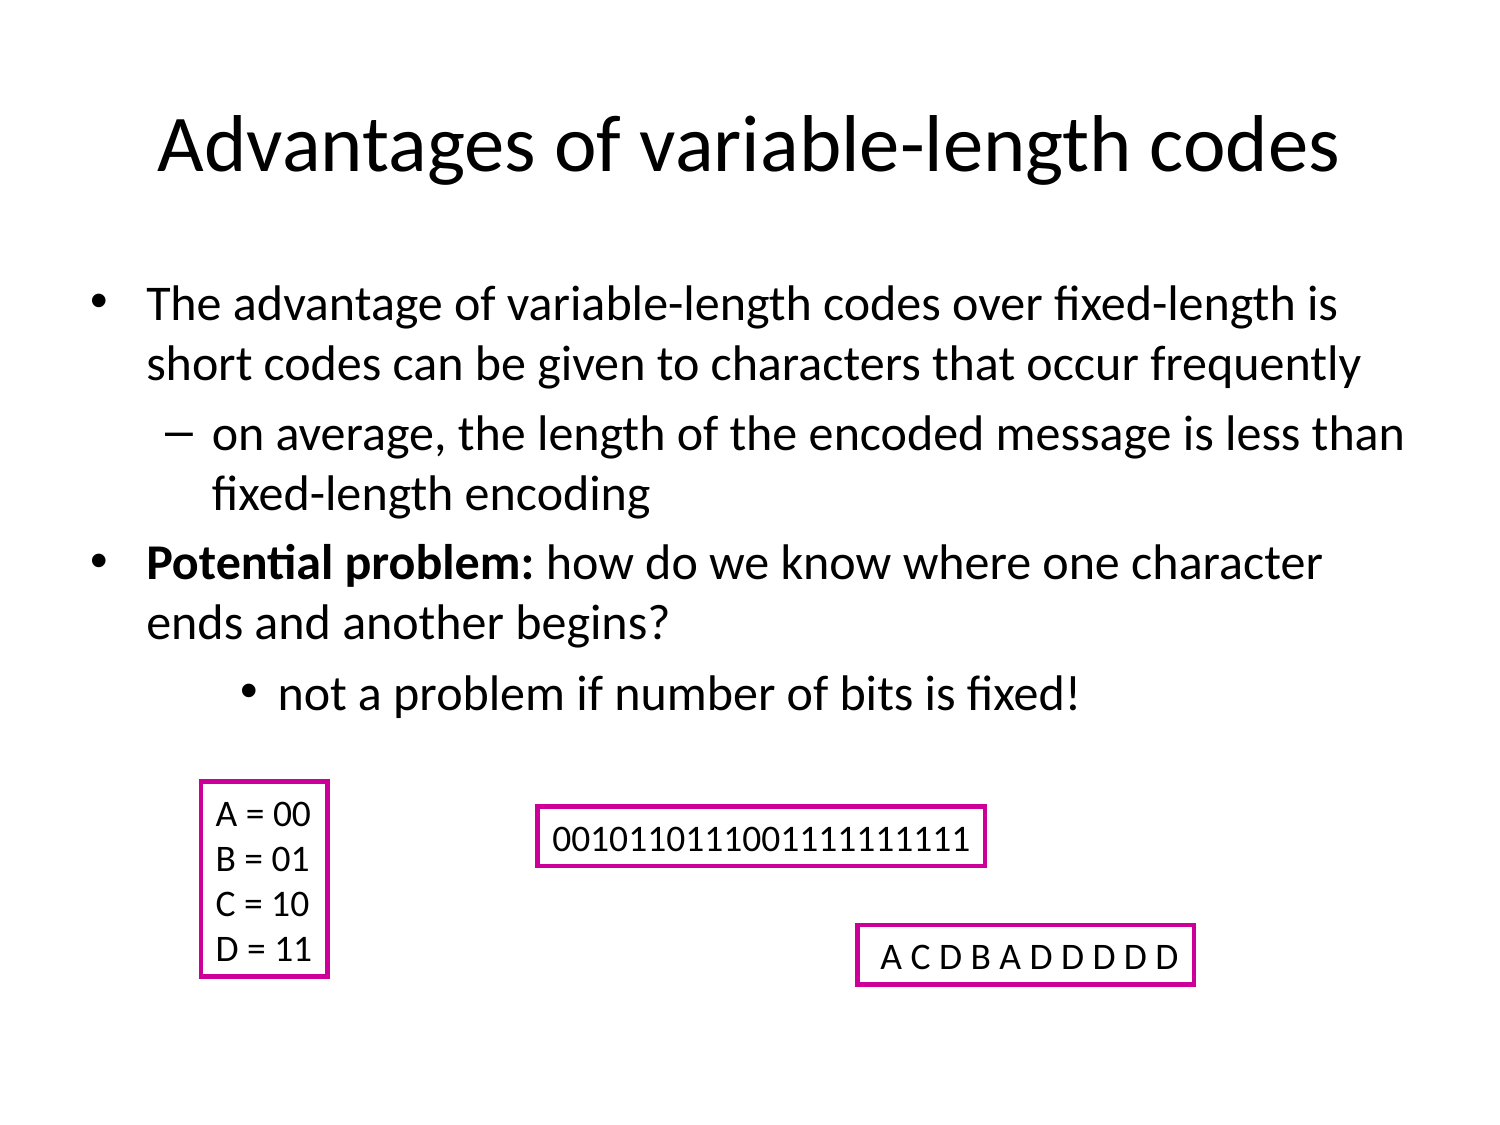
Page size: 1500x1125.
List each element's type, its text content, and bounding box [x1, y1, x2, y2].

title Advantages of variable-length codes [75, 45, 1425, 233]
list The advantage of variable-length codes over fixed-length is short codes can be given to characters that occur frequently on average, the length of the encoded message is less than fixed-length encoding Potential problem: how do we know where one character ends and another begins? not a problem if number of bits is fixed! [75, 262, 1425, 1005]
text_box A = 00 B = 01 C = 10 D = 11 [200, 781, 328, 977]
text_box 0010110111001111111111 [537, 806, 986, 867]
text_box A C D B A D D D D D [857, 924, 1194, 985]
